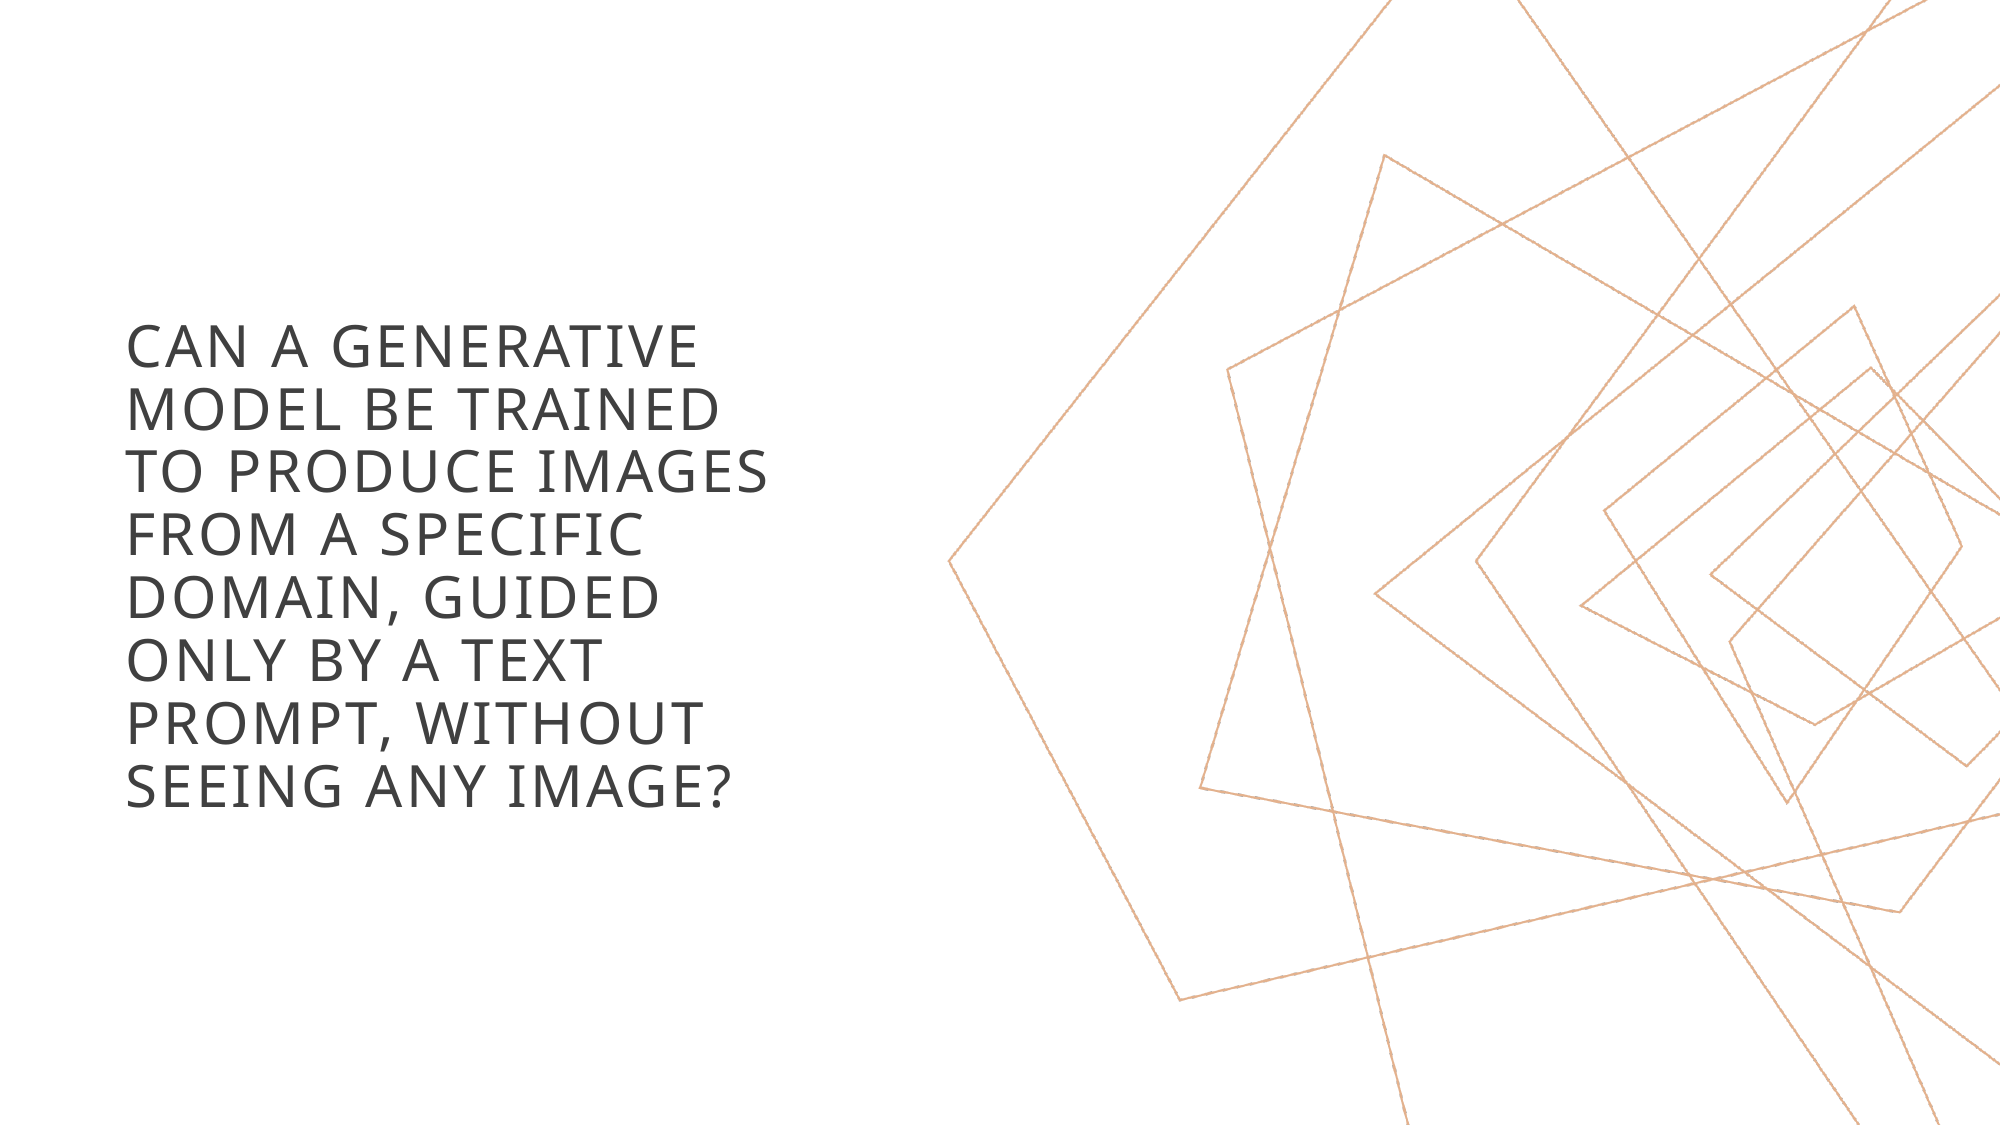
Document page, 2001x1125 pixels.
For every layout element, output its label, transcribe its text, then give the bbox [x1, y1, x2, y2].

title Can a generative model be trained to produce images from a specific domain, guided only by a text prompt, without seeing any image? [110, 297, 816, 828]
picture [900, 0, 2000, 1125]
